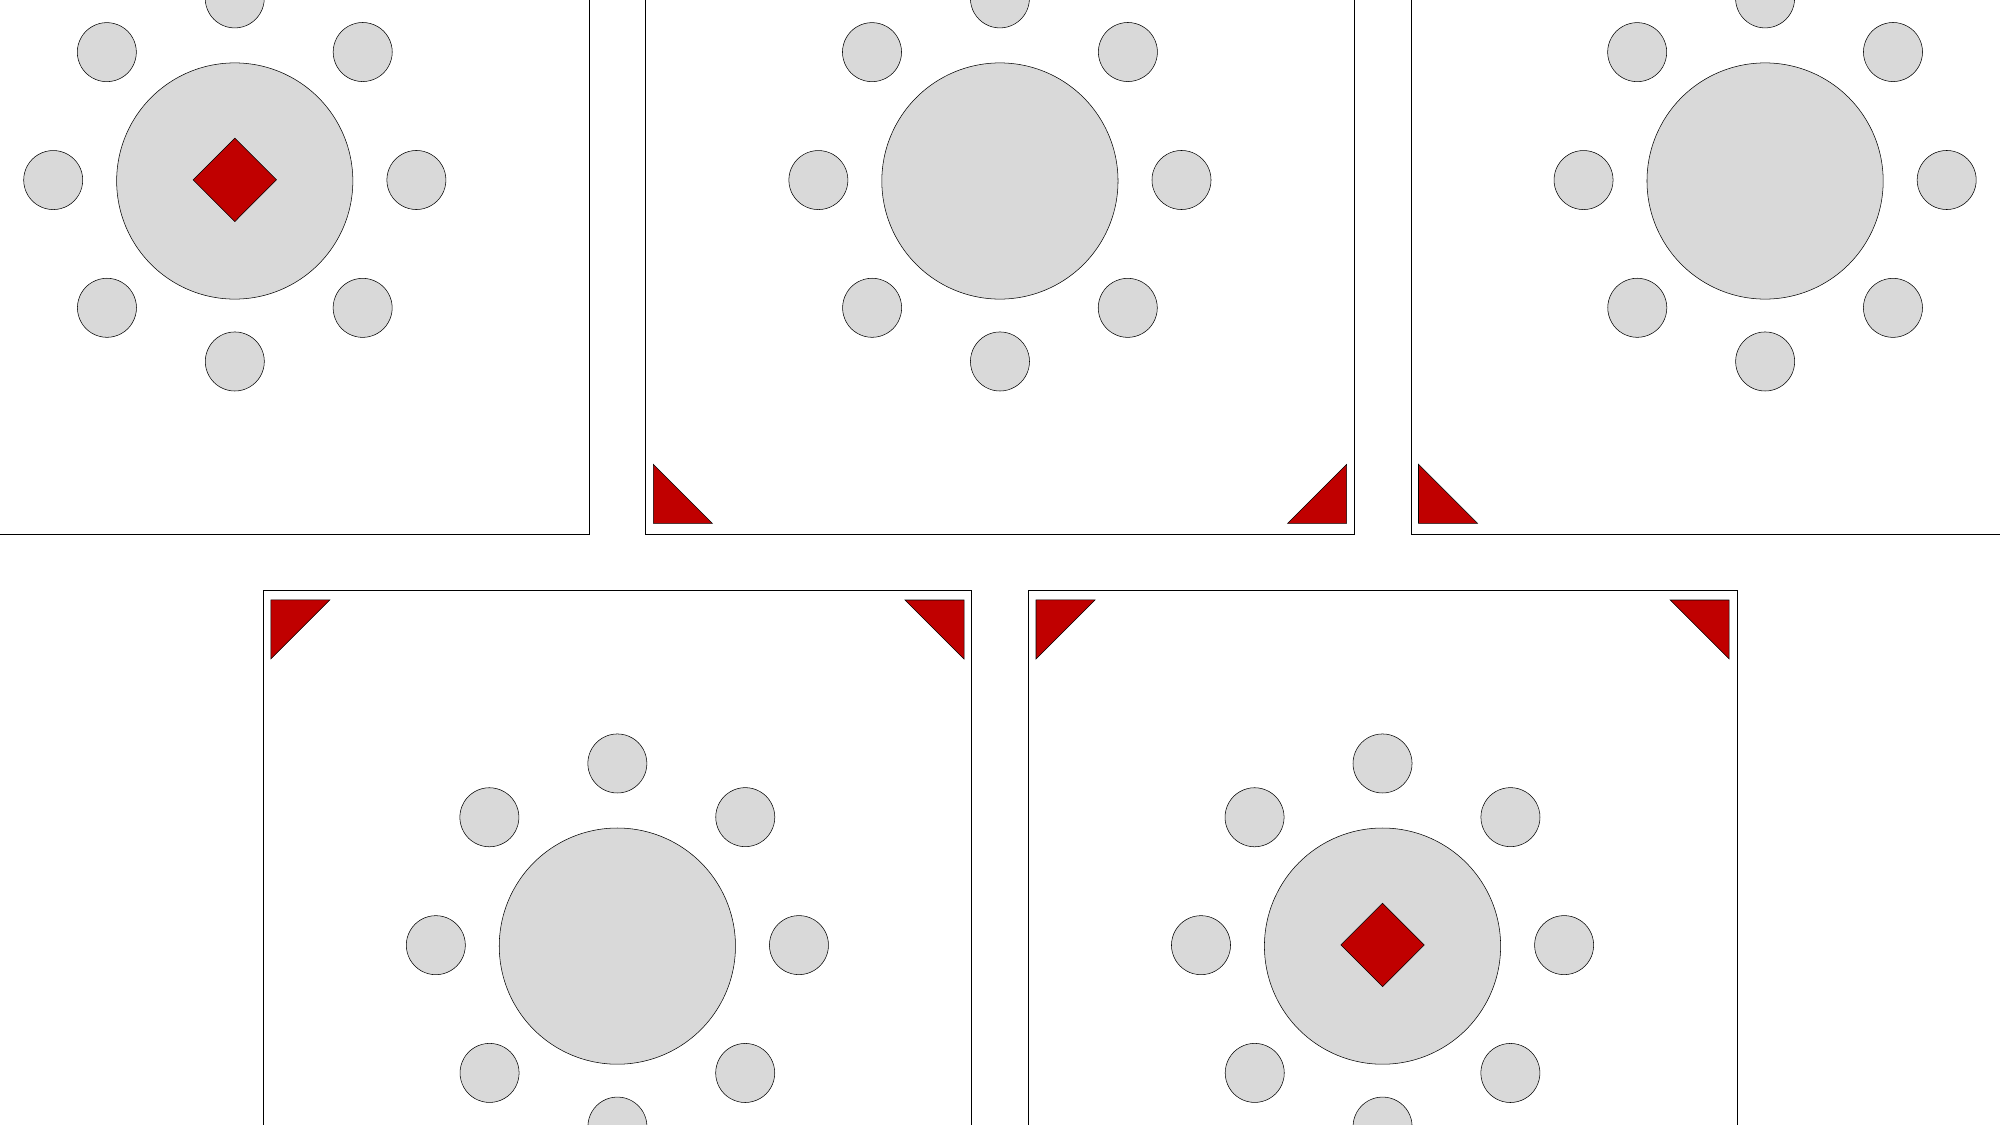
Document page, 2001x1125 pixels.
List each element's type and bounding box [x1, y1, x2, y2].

text_box [586, 1096, 648, 1125]
text_box [714, 786, 776, 848]
text_box [76, 277, 138, 339]
text_box [880, 61, 1120, 301]
text_box [714, 1042, 776, 1104]
text_box [1410, 0, 2000, 535]
text_box [1223, 786, 1286, 848]
text_box [204, 330, 266, 393]
text_box [841, 277, 903, 339]
text_box [902, 598, 966, 662]
text_box [1263, 826, 1502, 1066]
text_box [1862, 277, 1924, 339]
text_box [969, 330, 1031, 393]
text_box [1645, 61, 1885, 301]
text_box [1606, 277, 1668, 339]
text_box [458, 786, 520, 848]
text_box [841, 21, 903, 83]
text_box [1097, 21, 1159, 83]
text_box [262, 590, 973, 1125]
text_box [1034, 598, 1098, 662]
text_box [332, 21, 394, 83]
text_box [76, 21, 138, 83]
text_box [191, 136, 278, 224]
text_box [1606, 21, 1668, 83]
text_box [498, 826, 737, 1066]
text_box [1170, 914, 1232, 976]
text_box [1734, 0, 1796, 29]
text_box [1533, 914, 1595, 976]
text_box [652, 461, 715, 525]
text_box [385, 149, 447, 211]
text_box [1027, 590, 1738, 1125]
text_box [269, 598, 333, 662]
text_box [787, 149, 849, 211]
text_box [1224, 1042, 1286, 1104]
text_box [1479, 1042, 1541, 1104]
text_box [1150, 149, 1213, 211]
text_box [768, 914, 830, 976]
text_box [1667, 598, 1731, 662]
text_box [332, 277, 394, 339]
text_box [405, 914, 467, 976]
text_box [1352, 1096, 1414, 1125]
text_box [1862, 21, 1924, 83]
text_box [1097, 277, 1159, 339]
text_box [1552, 149, 1615, 211]
text_box [1916, 149, 1978, 211]
text_box [115, 61, 354, 301]
text_box [22, 149, 84, 211]
text_box [1734, 330, 1796, 393]
text_box [204, 0, 266, 29]
text_box [1351, 732, 1414, 795]
text_box [1284, 461, 1348, 525]
text_box [0, 0, 590, 535]
text_box [458, 1042, 521, 1104]
text_box [1339, 901, 1426, 989]
text_box [645, 0, 1355, 535]
text_box [1479, 786, 1542, 848]
text_box [1417, 461, 1481, 525]
text_box [969, 0, 1031, 29]
text_box [586, 732, 648, 795]
